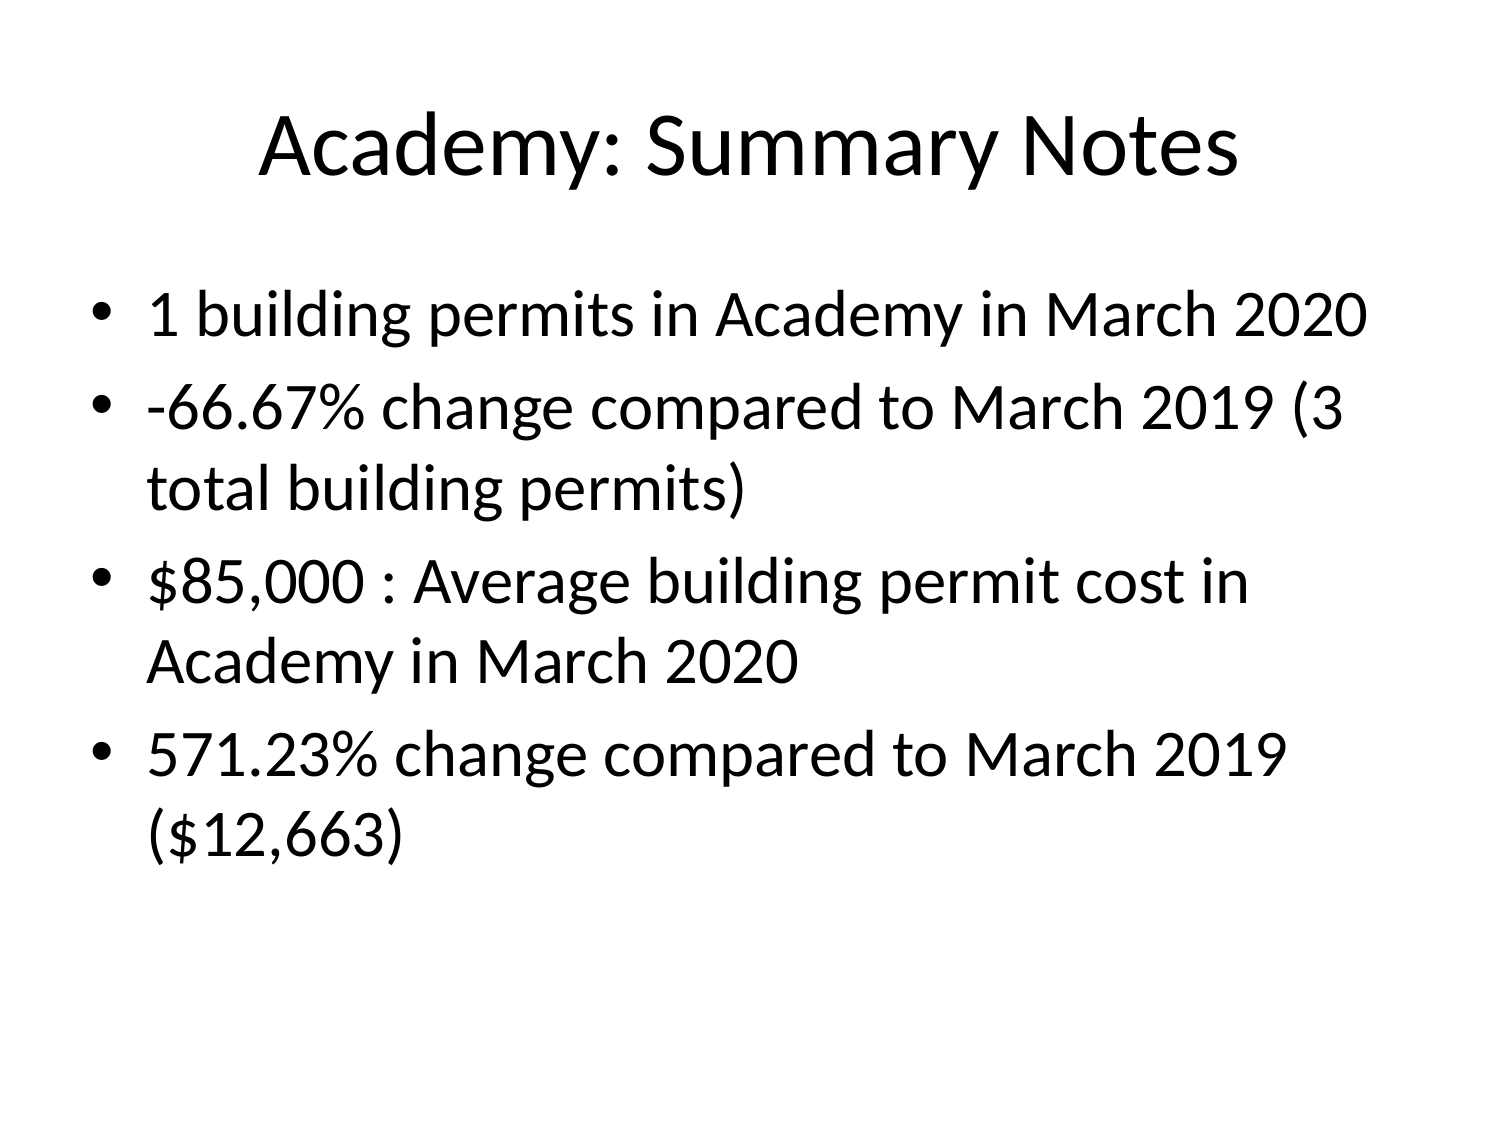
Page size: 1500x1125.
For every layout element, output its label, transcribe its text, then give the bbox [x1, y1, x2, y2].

list 1 building permits in Academy in March 2020 -66.67% change compared to March 2019 (3 total building permits) $85,000 : Average building permit cost in Academy in March 2020 571.23% change compared to March 2019 ($12,663) [75, 262, 1425, 1005]
title Academy: Summary Notes [75, 45, 1425, 233]
